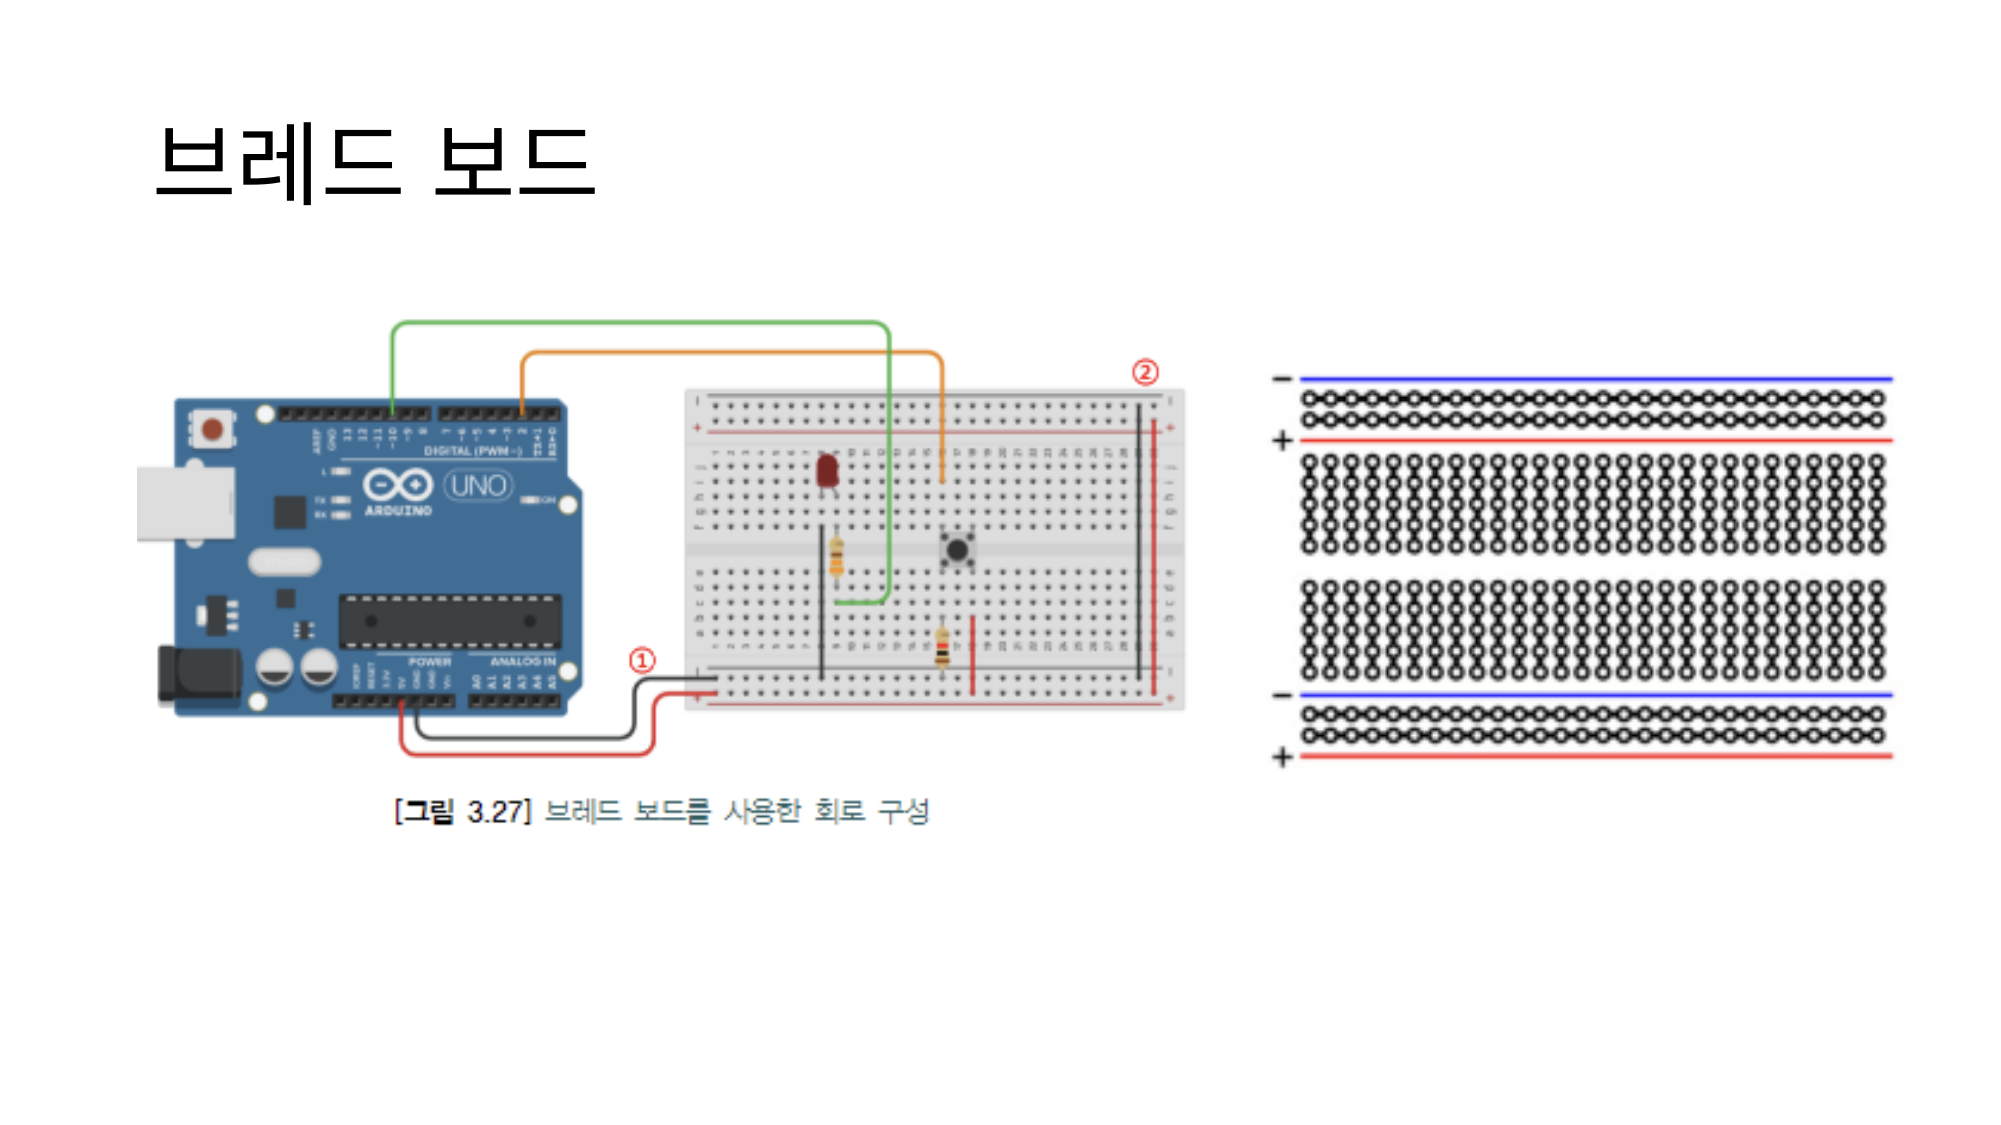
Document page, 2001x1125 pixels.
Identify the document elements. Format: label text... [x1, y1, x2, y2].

title 브레드 보드 [137, 59, 1863, 278]
picture [137, 299, 1207, 836]
picture [1254, 357, 1912, 776]
